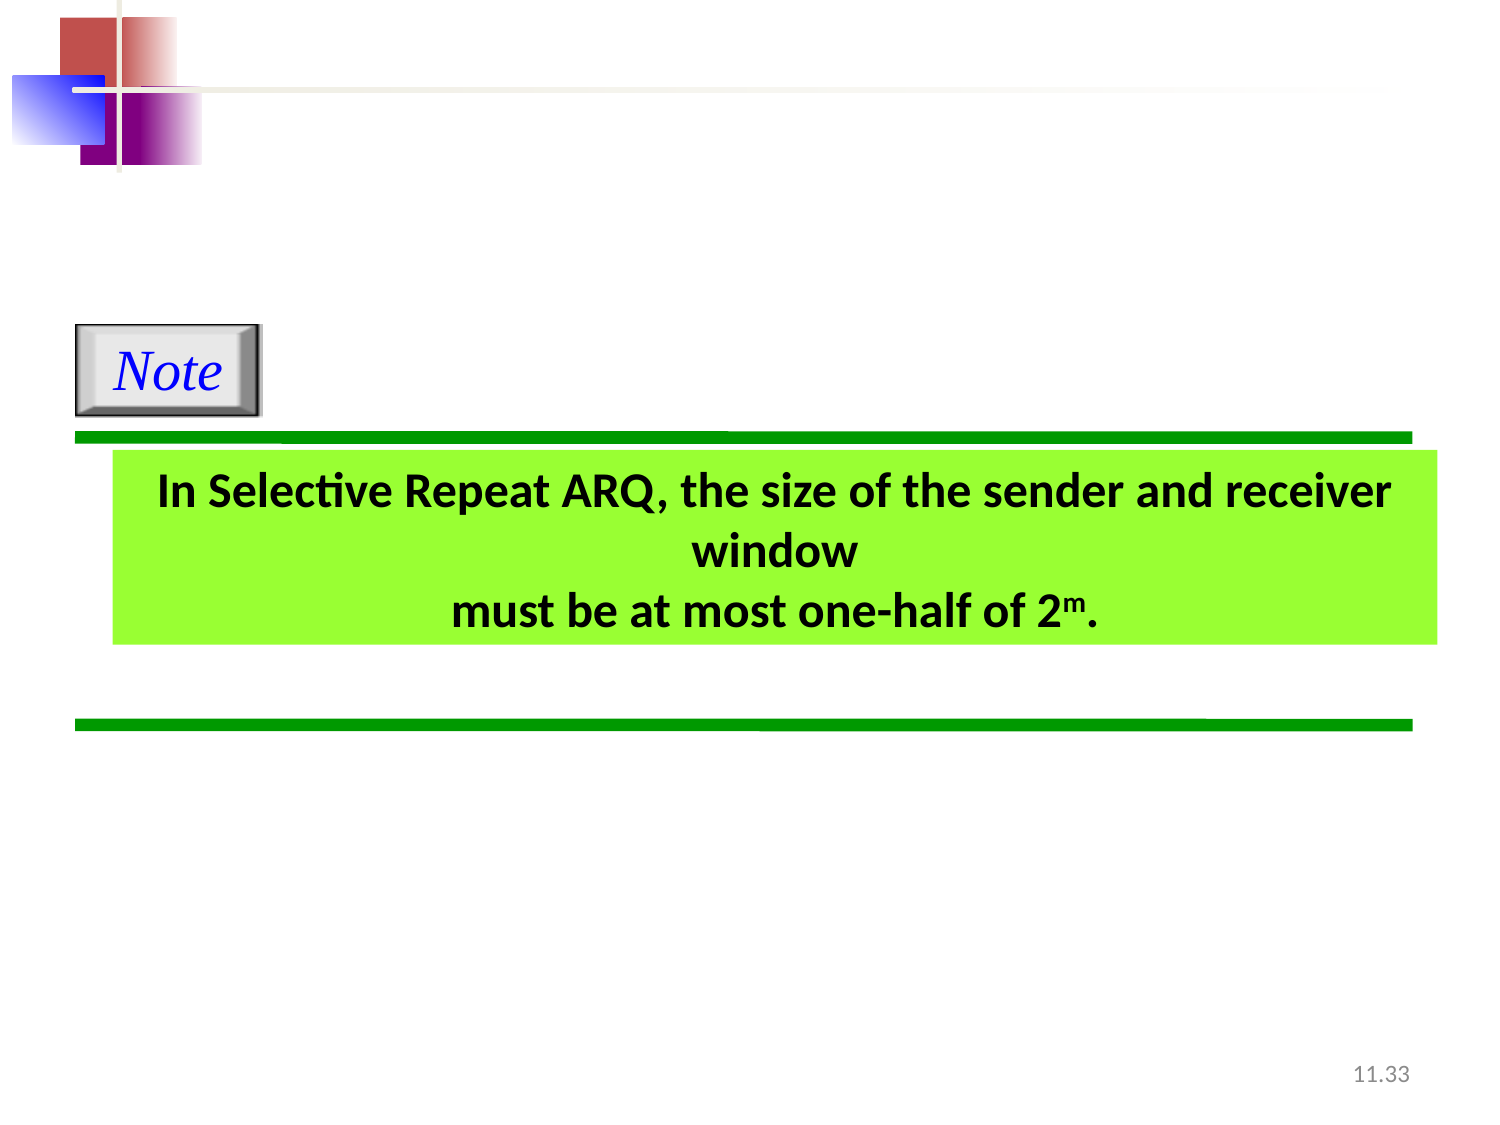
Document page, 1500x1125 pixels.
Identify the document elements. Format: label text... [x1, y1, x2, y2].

text_box [72, 87, 1423, 93]
text_box [60, 17, 116, 86]
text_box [74, 324, 263, 419]
text_box [80, 93, 116, 165]
text_box [116, 0, 122, 87]
text_box [141, 93, 202, 165]
text_box In Selective Repeat ARQ, the size of the sender and receiver window must be at most one-half of 2m. [112, 449, 1438, 645]
slide_number 11.33 [1074, 1042, 1425, 1103]
text_box [12, 75, 105, 145]
text_box [122, 93, 141, 165]
text_box [122, 17, 177, 86]
text_box [116, 93, 122, 173]
